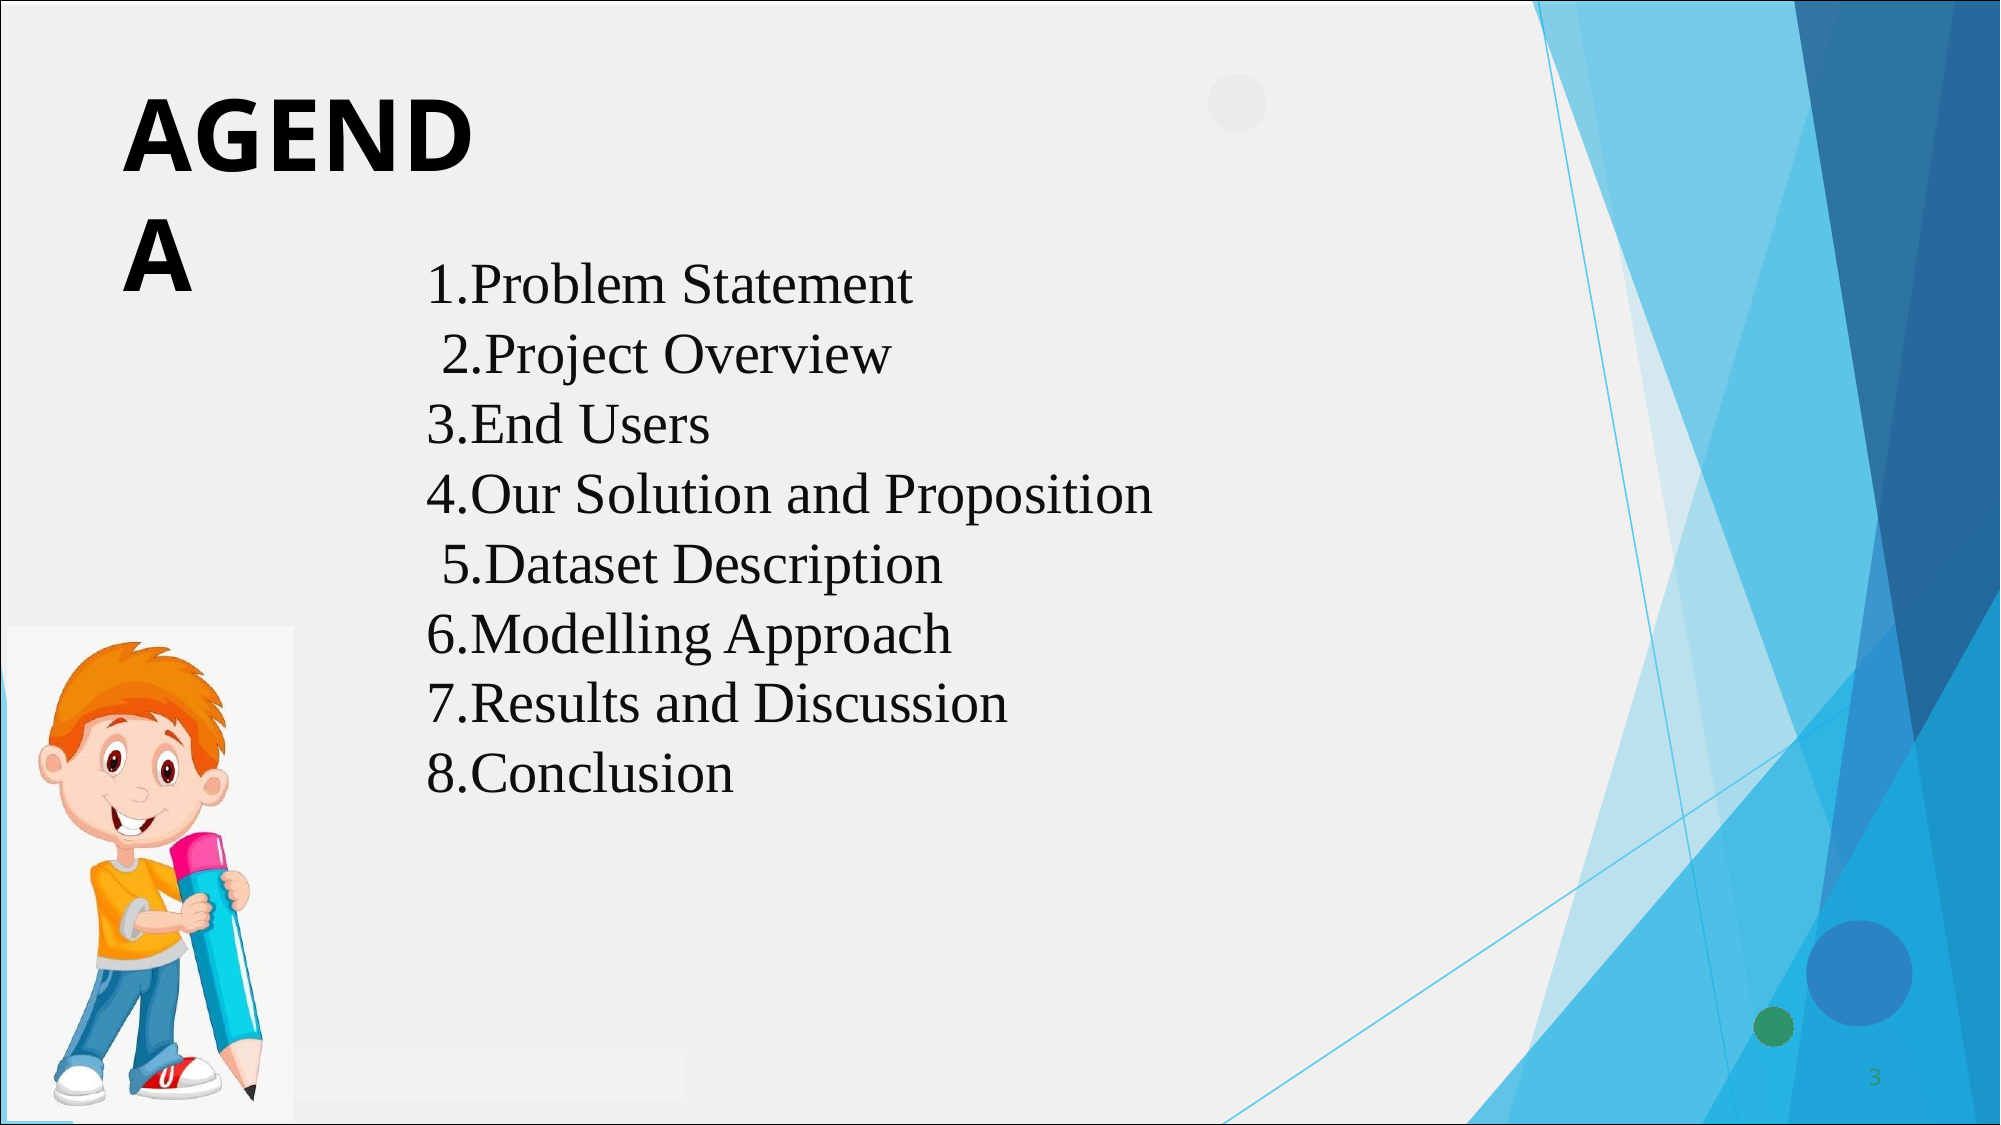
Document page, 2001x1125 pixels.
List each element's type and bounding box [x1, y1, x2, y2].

text_box [0, 0, 2000, 1125]
text_box [7, 73, 1913, 1121]
